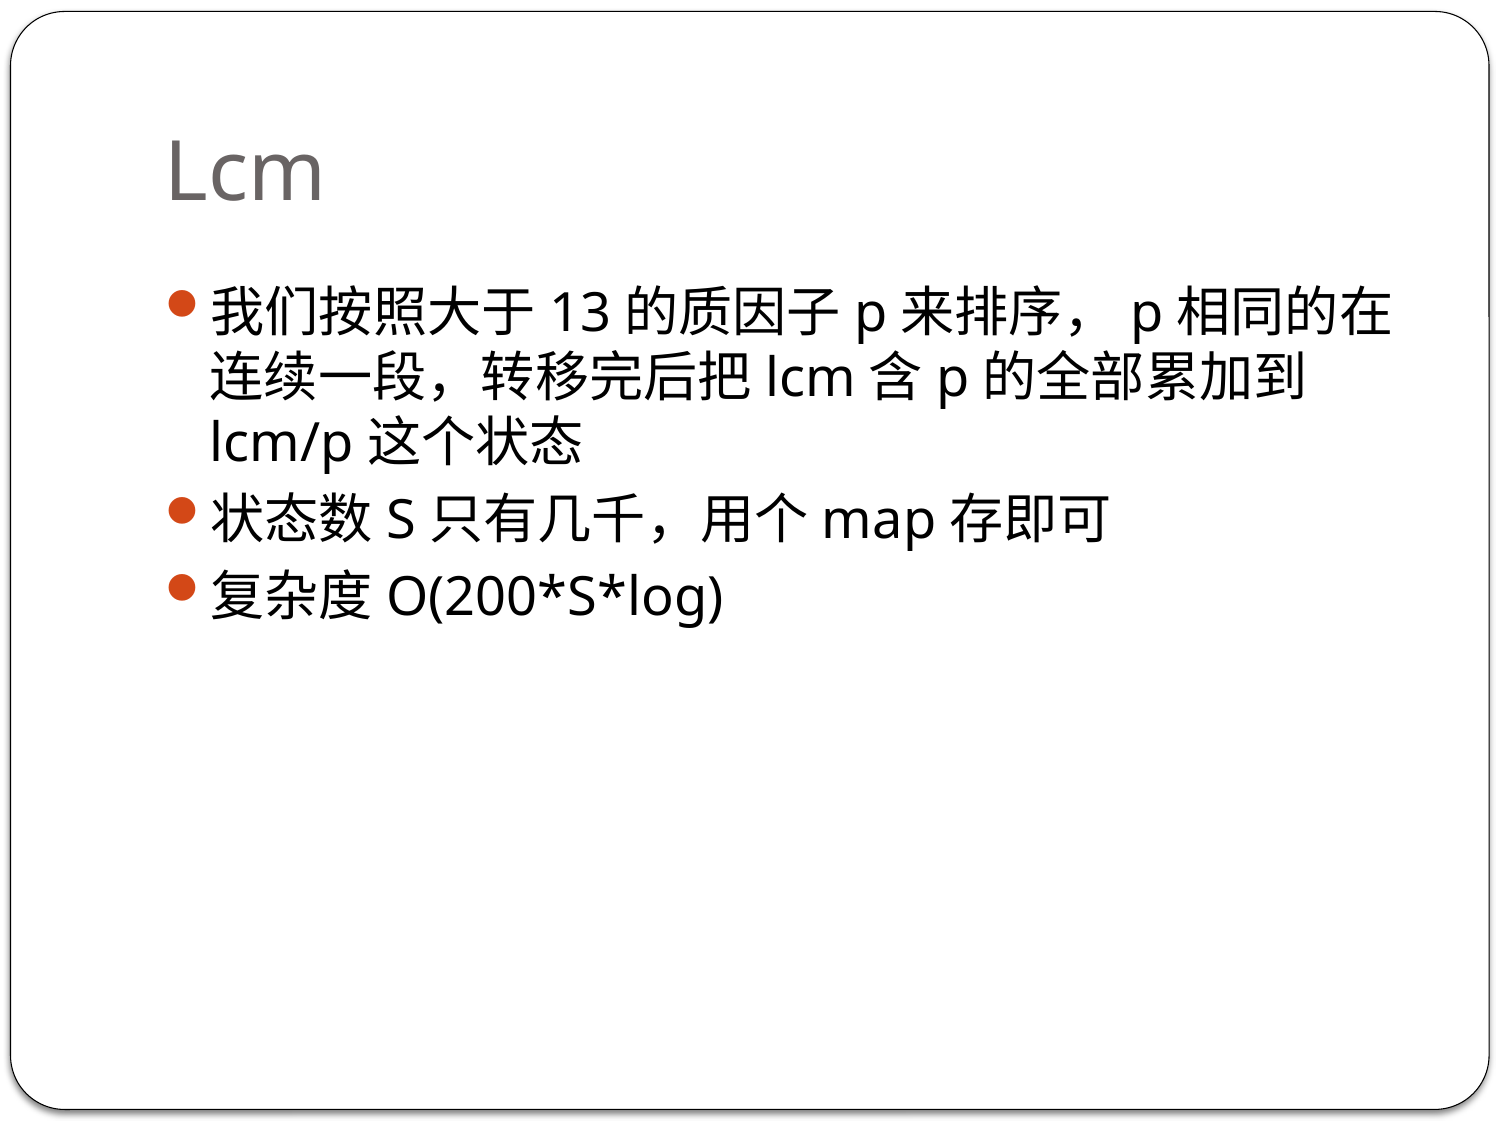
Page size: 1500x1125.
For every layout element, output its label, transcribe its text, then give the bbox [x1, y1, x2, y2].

title Lcm [150, 45, 1425, 233]
list 我们按照大于13的质因子p来排序，p相同的在连续一段，转移完后把lcm含p的全部累加到lcm/p这个状态 状态数S只有几千，用个map存即可 复杂度O(200*S*log) [150, 269, 1425, 988]
